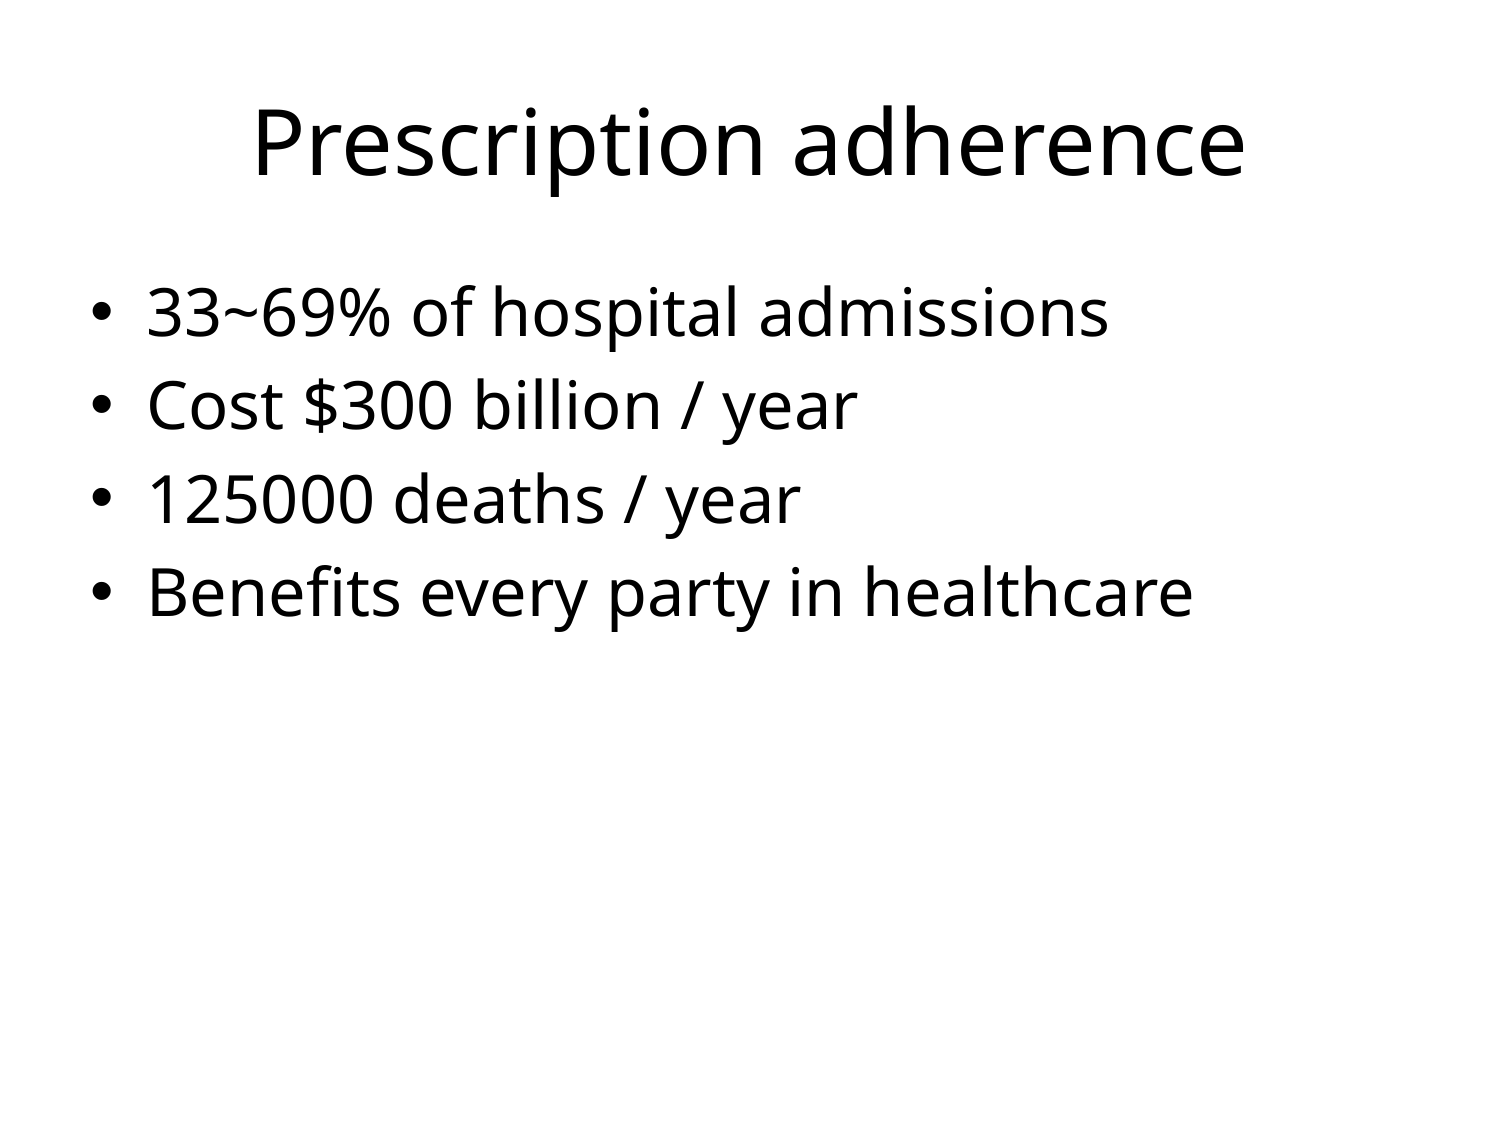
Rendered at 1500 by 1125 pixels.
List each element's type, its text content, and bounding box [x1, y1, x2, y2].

title Prescription adherence [75, 45, 1425, 233]
list 33~69% of hospital admissions Cost $300 billion / year 125000 deaths / year Benefits every party in healthcare [75, 262, 1425, 1005]
